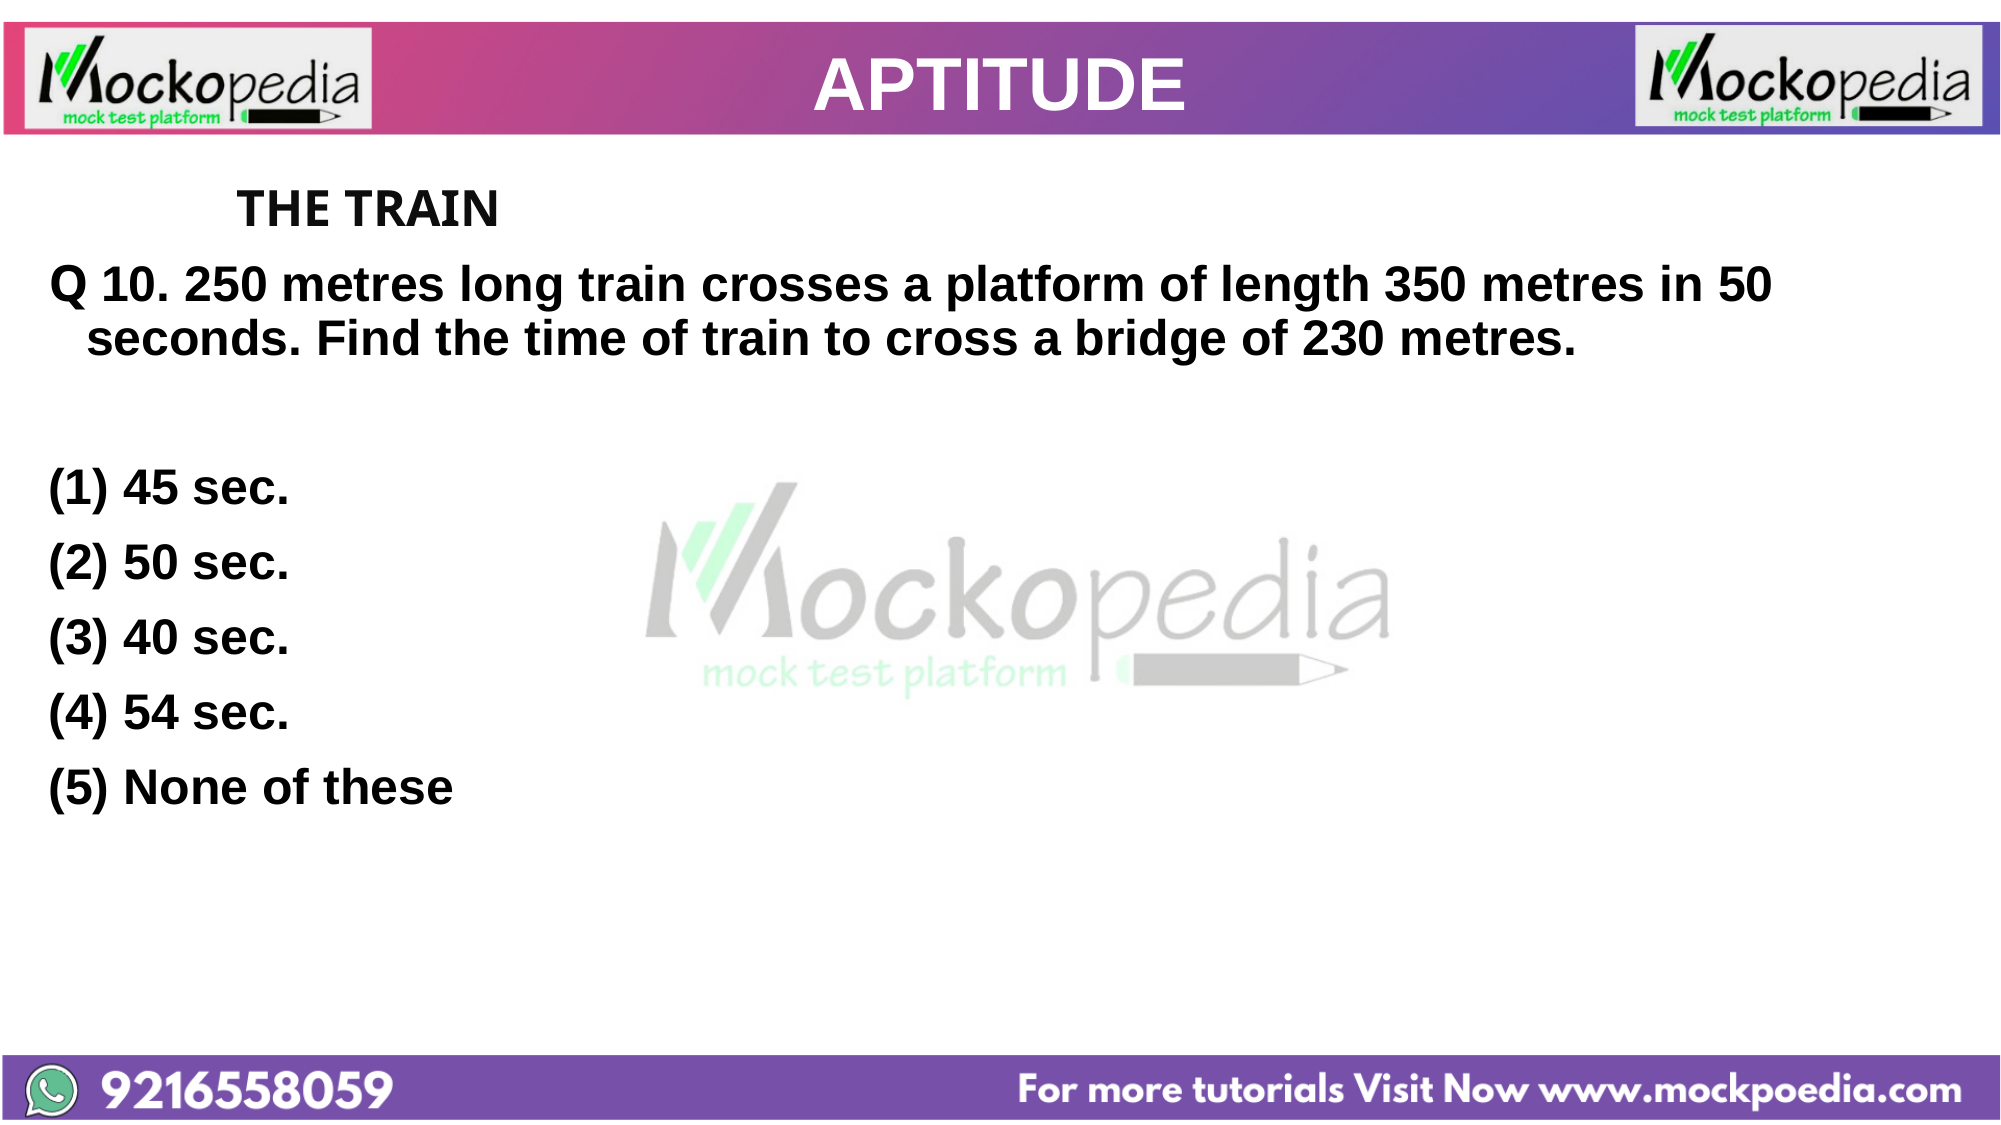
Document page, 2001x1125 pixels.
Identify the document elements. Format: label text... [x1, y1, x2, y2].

title APTITUDE [41, 31, 1959, 142]
picture [0, 0, 2001, 1125]
list THE TRAIN Q 10. 250 metres long train crosses a platform of length 350 metres in 50 seconds. Find the time of train to cross a bridge of 230 metres. 45 sec. (2) 50 sec. (3) 40 sec. (4) 54 sec. (5) None of these [33, 175, 1959, 1053]
